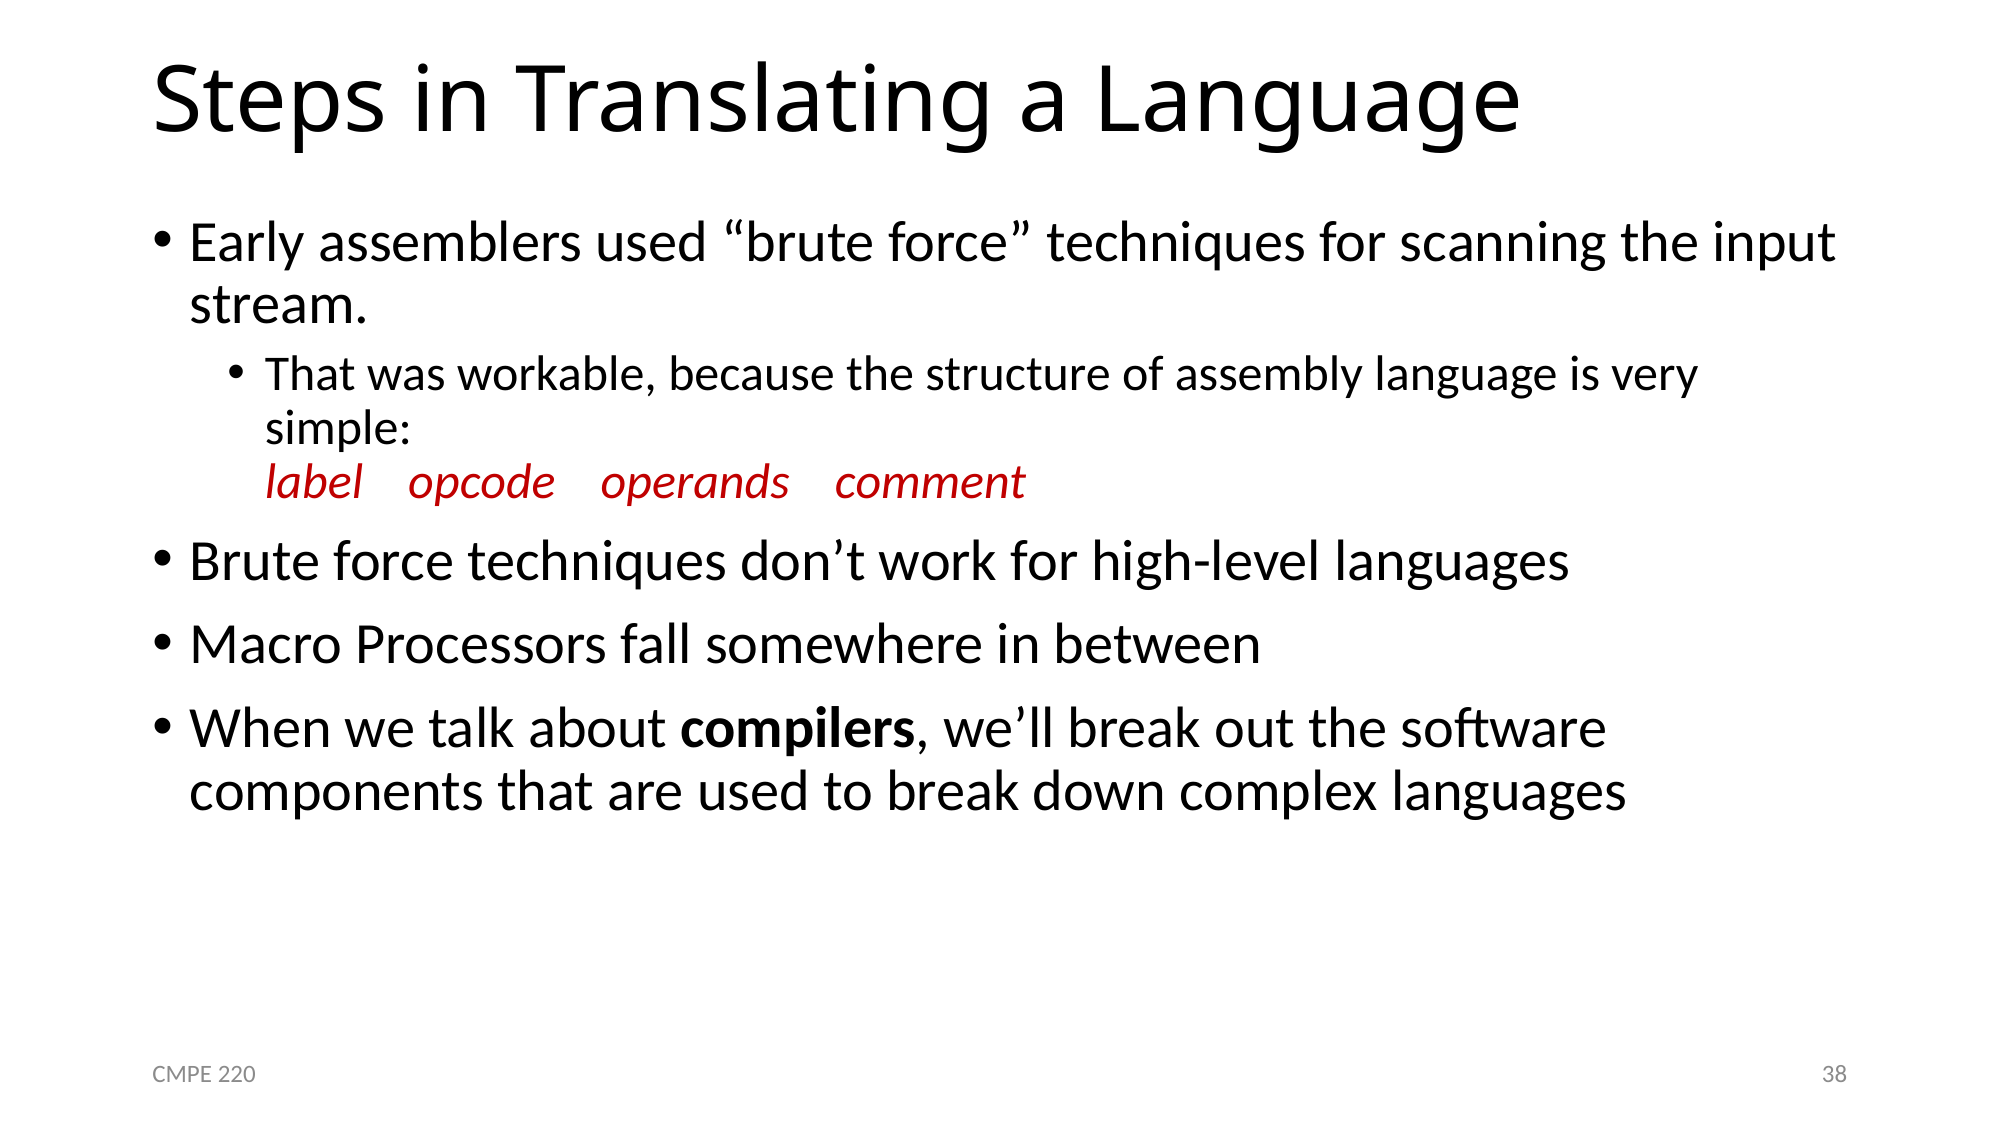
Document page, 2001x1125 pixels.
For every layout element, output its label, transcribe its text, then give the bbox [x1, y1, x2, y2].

title Steps in Translating a Language [137, 0, 1863, 203]
list Early assemblers used “brute force” techniques for scanning the input stream. That was workable, because the structure of assembly language is very simple: label opcode operands comment Brute force techniques don’t work for high-level languages Macro Processors fall somewhere in between When we talk about compilers, we’ll break out the software components that are used to break down complex languages [137, 203, 1863, 996]
slide_number CMPE 220 [137, 1042, 588, 1103]
slide_number 38 [1412, 1042, 1863, 1103]
